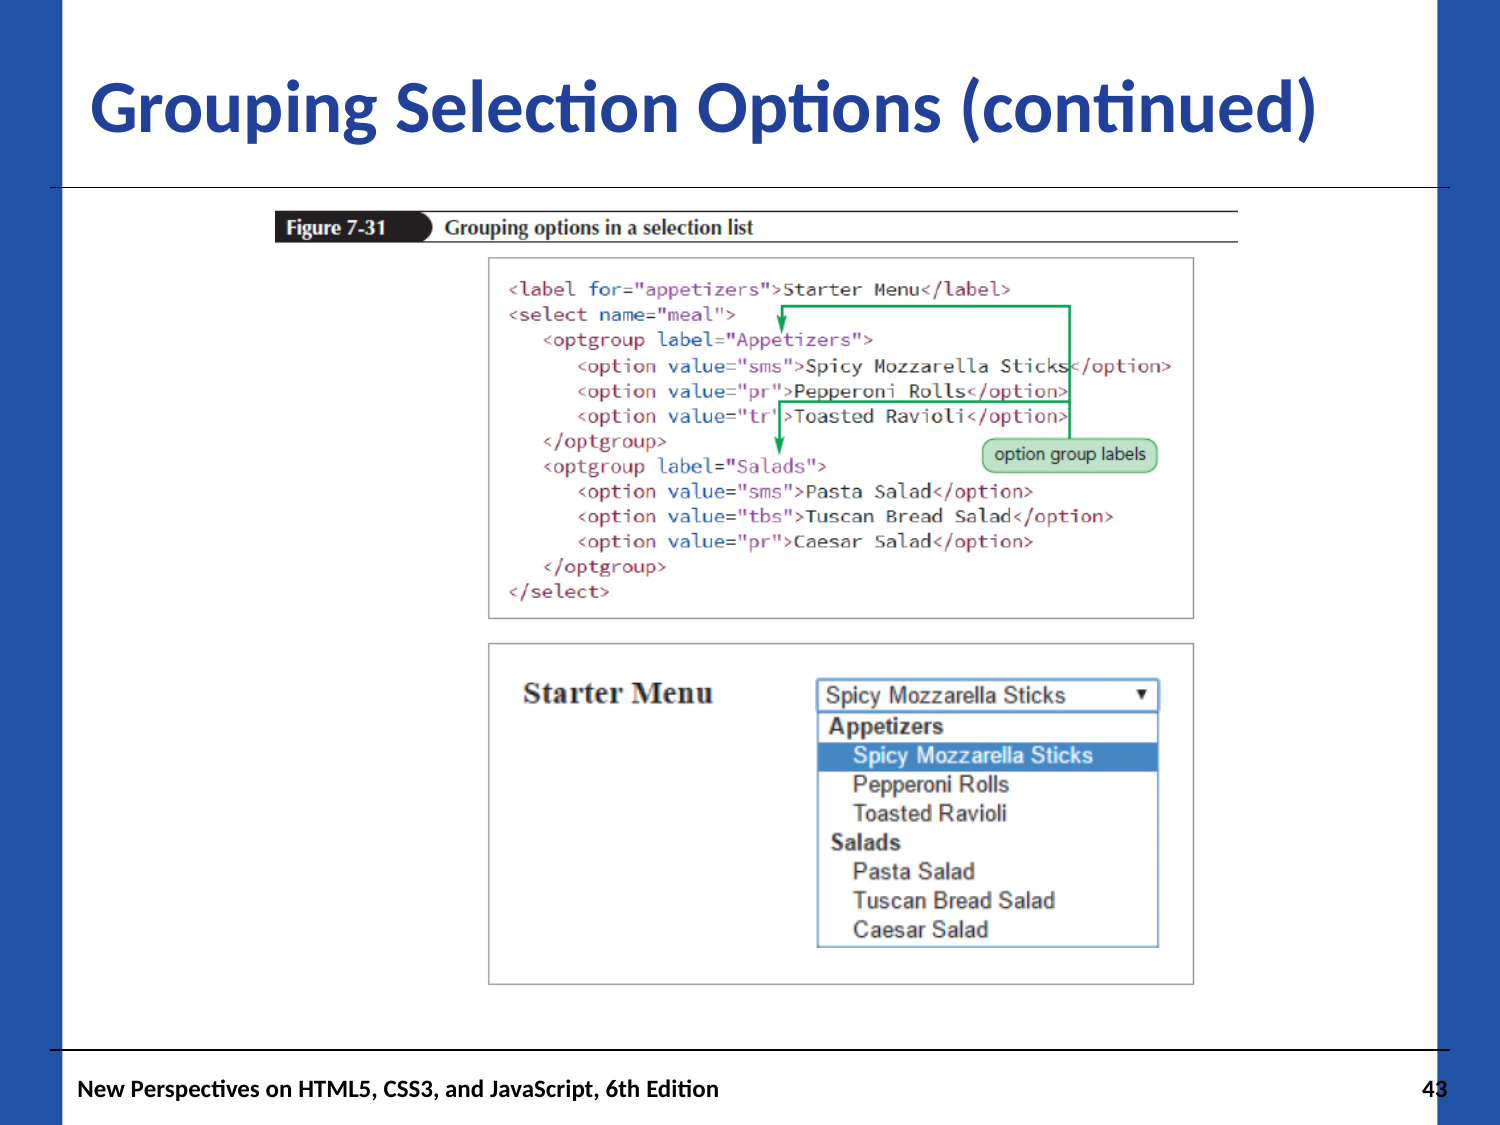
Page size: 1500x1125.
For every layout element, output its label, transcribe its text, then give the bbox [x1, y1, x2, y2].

slide_number 43 [1413, 1050, 1463, 1125]
title Grouping Selection Options (continued) [74, 24, 1438, 181]
footer New Perspectives on HTML5, CSS3, and JavaScript, 6th Edition [62, 1050, 1413, 1125]
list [274, 199, 1238, 1006]
